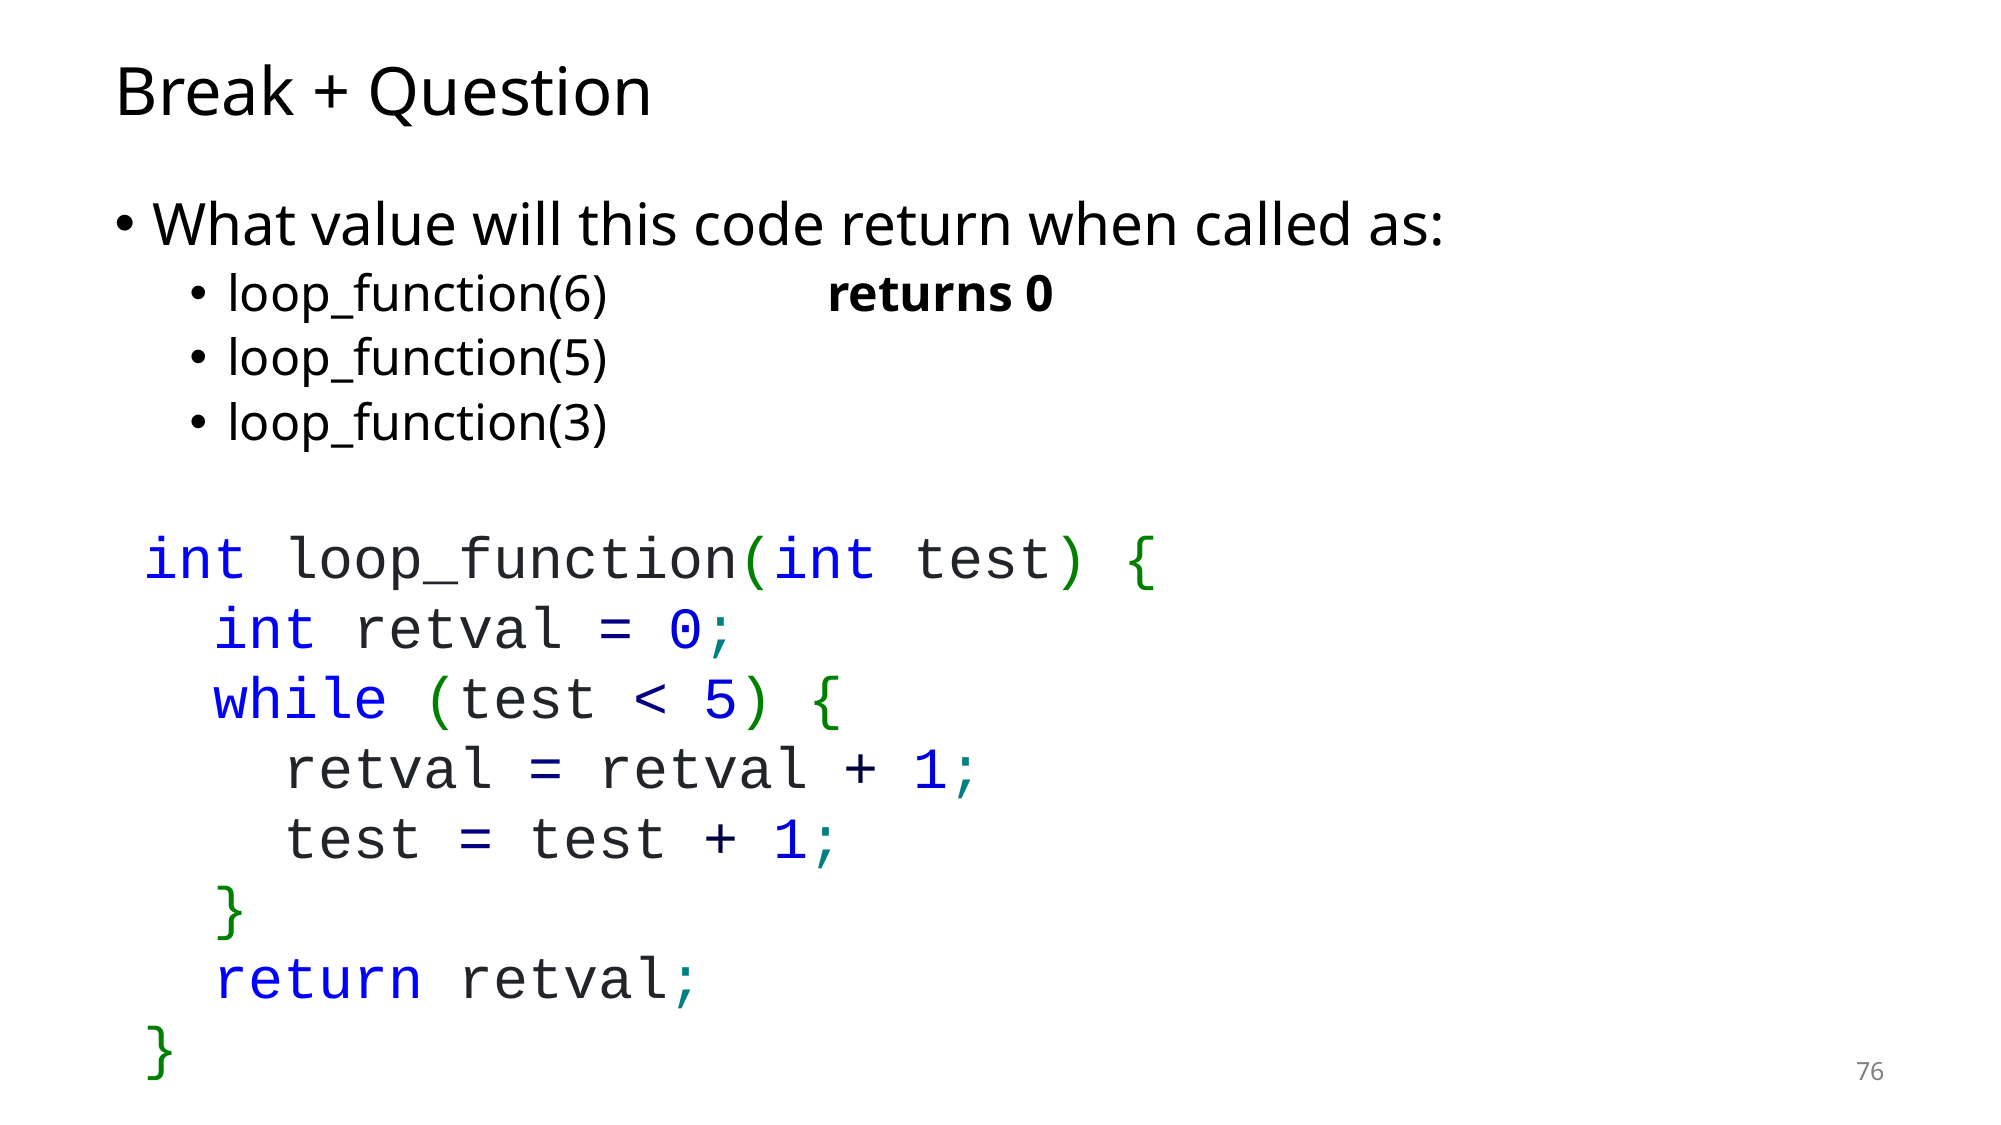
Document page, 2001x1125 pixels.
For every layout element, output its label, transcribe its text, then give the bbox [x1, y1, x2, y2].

text_box int loop_function(int test) { int retval = 0; while (test < 5) { retval = retval + 1; test = test + 1; } return retval; } [128, 513, 1397, 1125]
title Break + Question [99, 37, 1900, 150]
list What value will this code return when called as: loop_function(6) returns 0 loop_function(5) loop_function(3) [99, 187, 1900, 1013]
slide_number 76 [1749, 1042, 1900, 1103]
